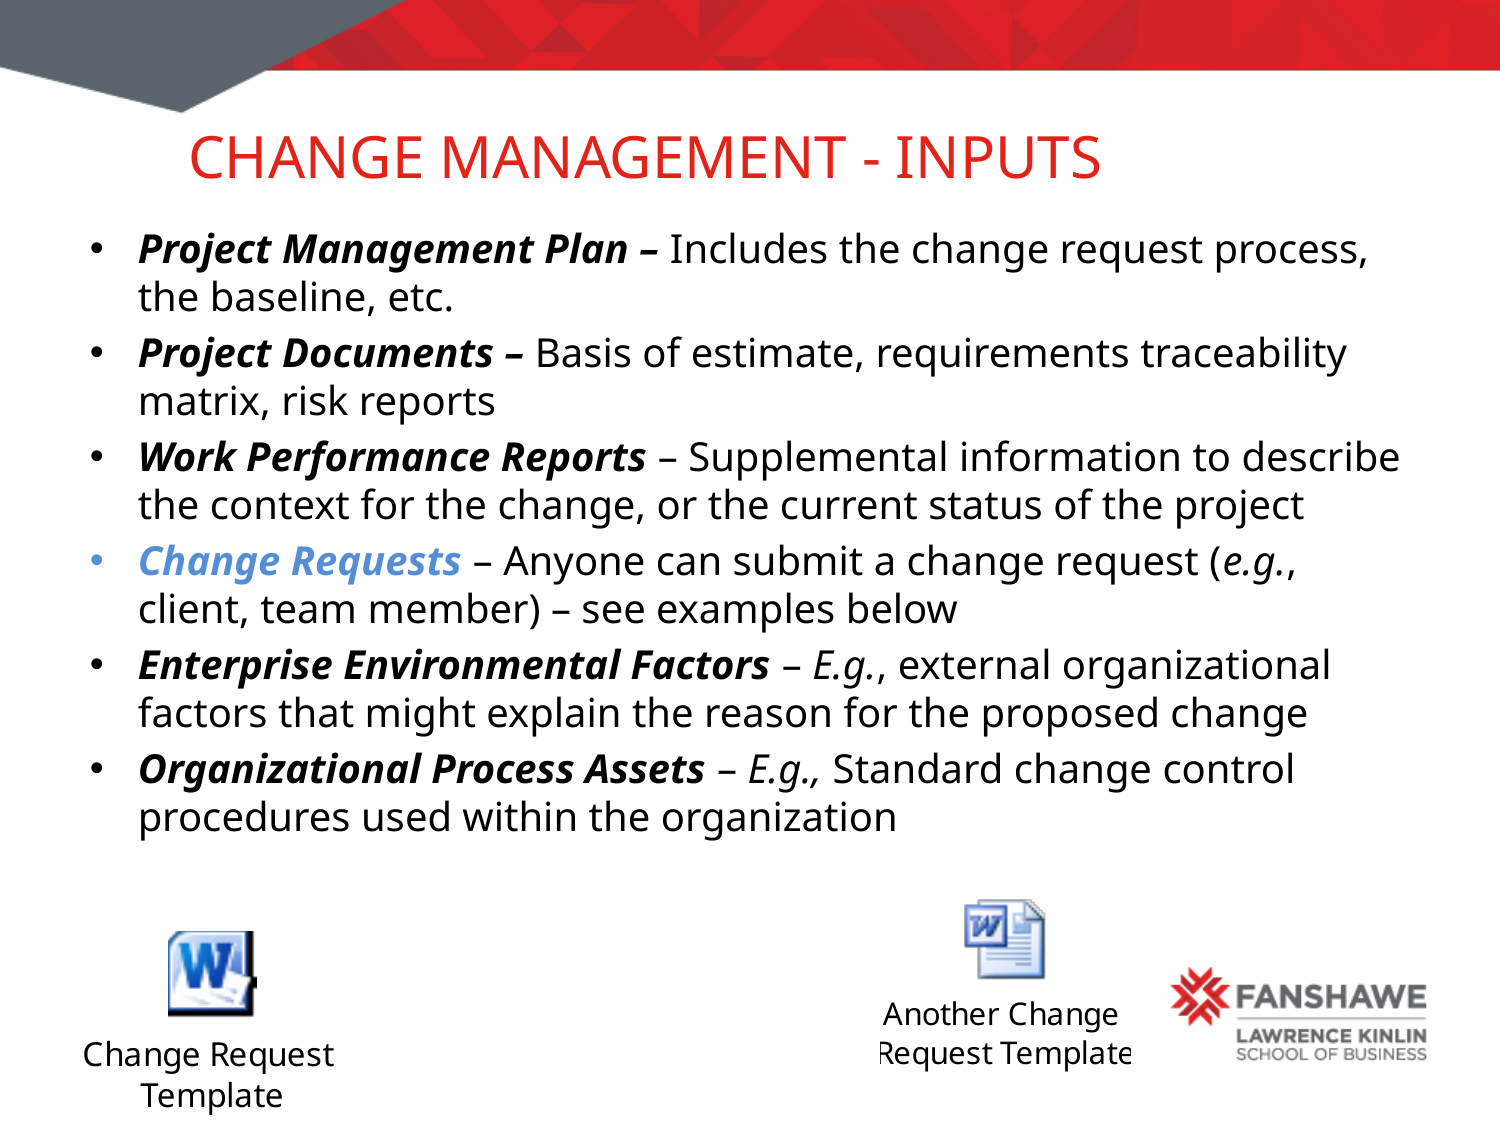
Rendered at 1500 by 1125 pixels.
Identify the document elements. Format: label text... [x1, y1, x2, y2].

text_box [79, 930, 346, 1125]
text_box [880, 898, 1131, 1110]
text_box Project Management Plan – Includes the change request process, the baseline, etc. Project Documents – Basis of estimate, requirements traceability matrix, risk reports Work Performance Reports – Supplemental information to describe the context for the change, or the current status of the project Change Requests – Anyone can submit a change request (e.g., client, team member) – see examples below Enterprise Environmental Factors – E.g., external organizational factors that might explain the reason for the proposed change Organizational Process Assets – E.g., Standard change control procedures used within the organization [74, 216, 1425, 905]
picture [0, 0, 1500, 114]
title Change Management - Inputs [187, 41, 1236, 191]
picture [0, 907, 1500, 1125]
